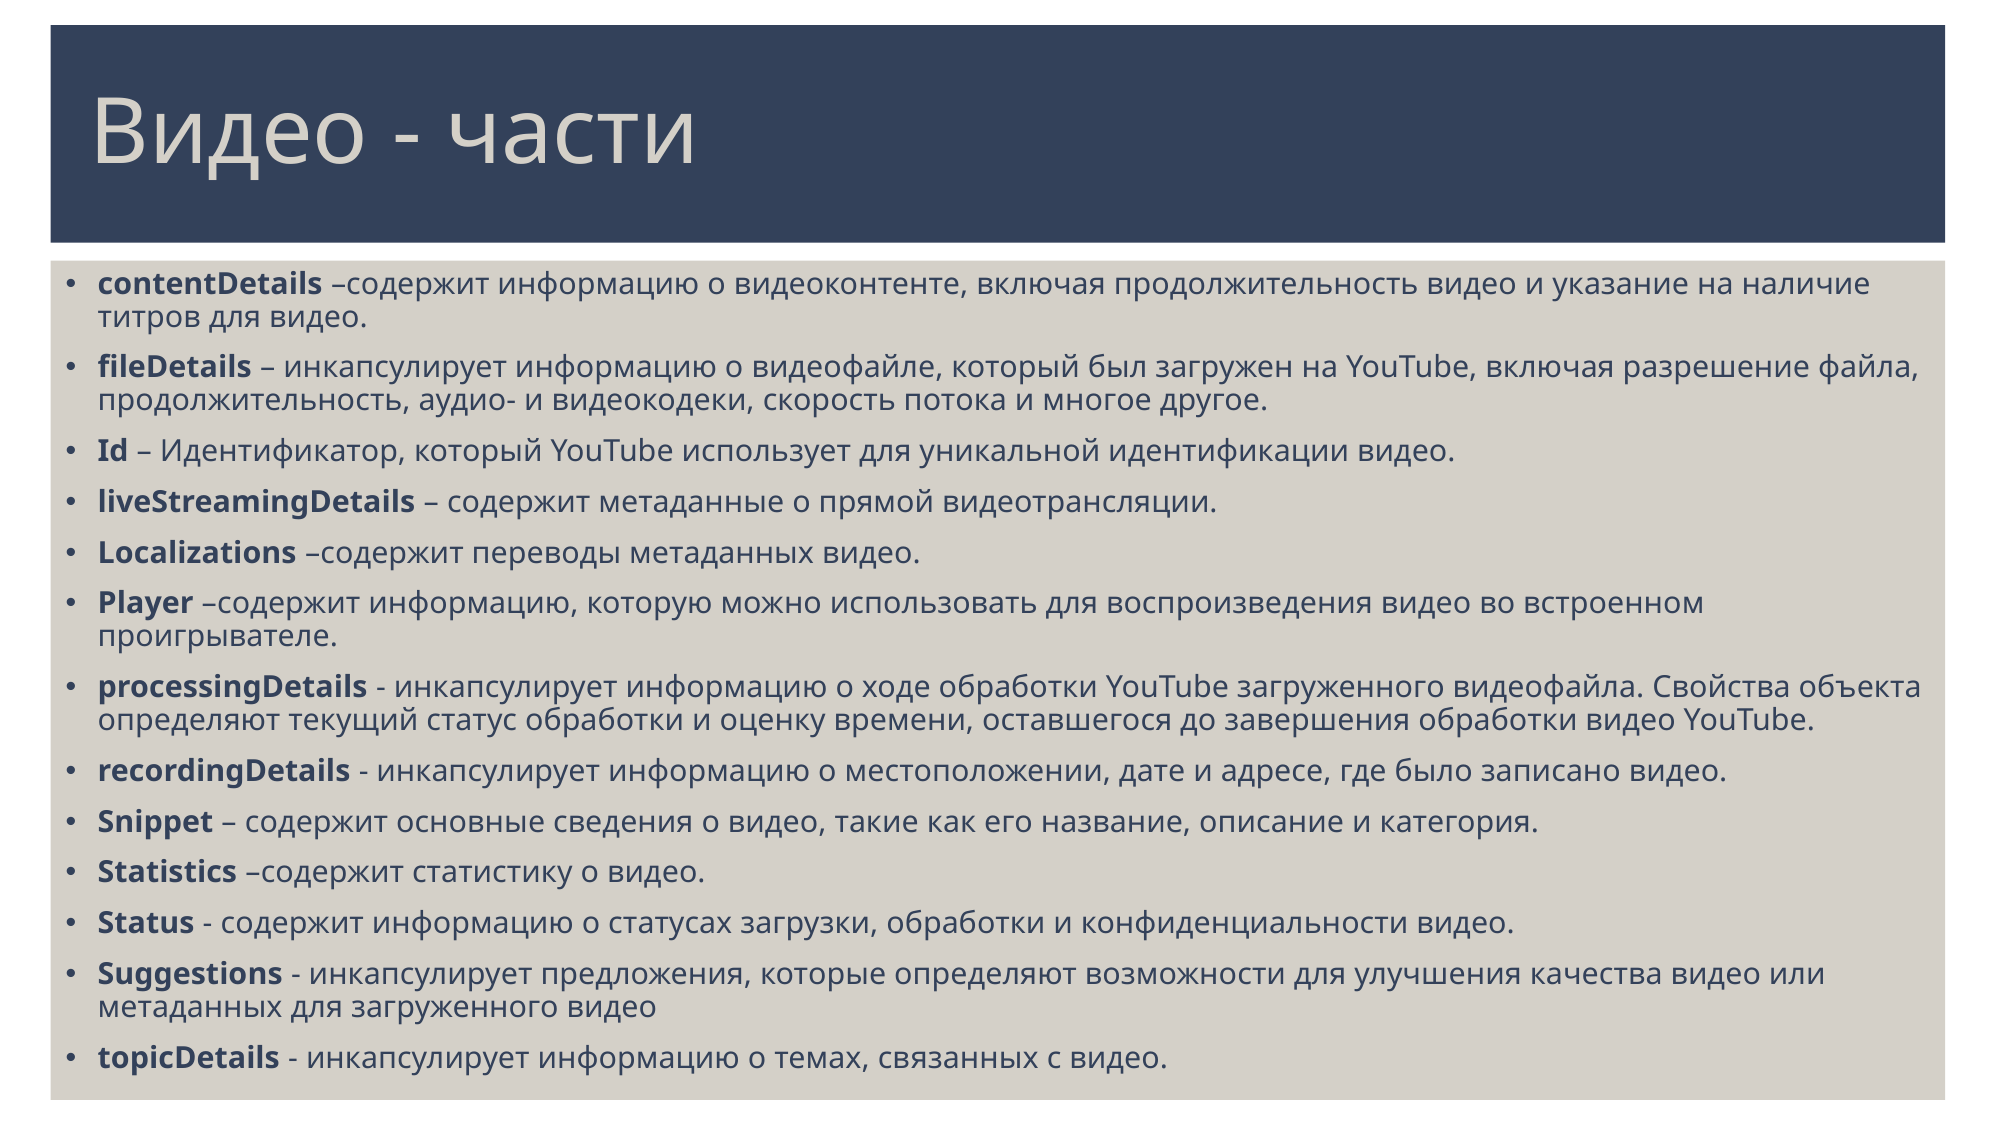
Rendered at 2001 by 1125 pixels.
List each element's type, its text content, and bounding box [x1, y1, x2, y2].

title Видео - части [50, 25, 1946, 243]
list contentDetails –содержит информацию о видеоконтенте, включая продолжительность видео и указание на наличие титров для видео. fileDetails – инкапсулирует информацию о видеофайле, который был загружен на YouTube, включая разрешение файла, продолжительность, аудио- и видеокодеки, скорость потока и многое другое. Id – Идентификатор, который YouTube использует для уникальной идентификации видео. liveStreamingDetails – содержит метаданные о прямой видеотрансляции. Localizations –содержит переводы метаданных видео. Player –содержит информацию, которую можно использовать для воспроизведения видео во встроенном проигрывателе. processingDetails - инкапсулирует информацию о ходе обработки YouTube загруженного видеофайла. Свойства объекта определяют текущий статус обработки и оценку времени, оставшегося до завершения обработки видео YouTube. recordingDetails - инкапсулирует информацию о местоположении, дате и адресе, где было записано видео. Snippet – содержит основные сведения о видео, такие как его название, описание и категория. Statistics –содержит статистику о видео. Status - содержит информацию о статусах загрузки, обработки и конфиденциальности видео. Suggestions - инкапсулирует предложения, которые определяют возможности для улучшения качества видео или метаданных для загруженного видео topicDetails - инкапсулирует информацию о темах, связанных с видео. [50, 260, 1946, 1100]
